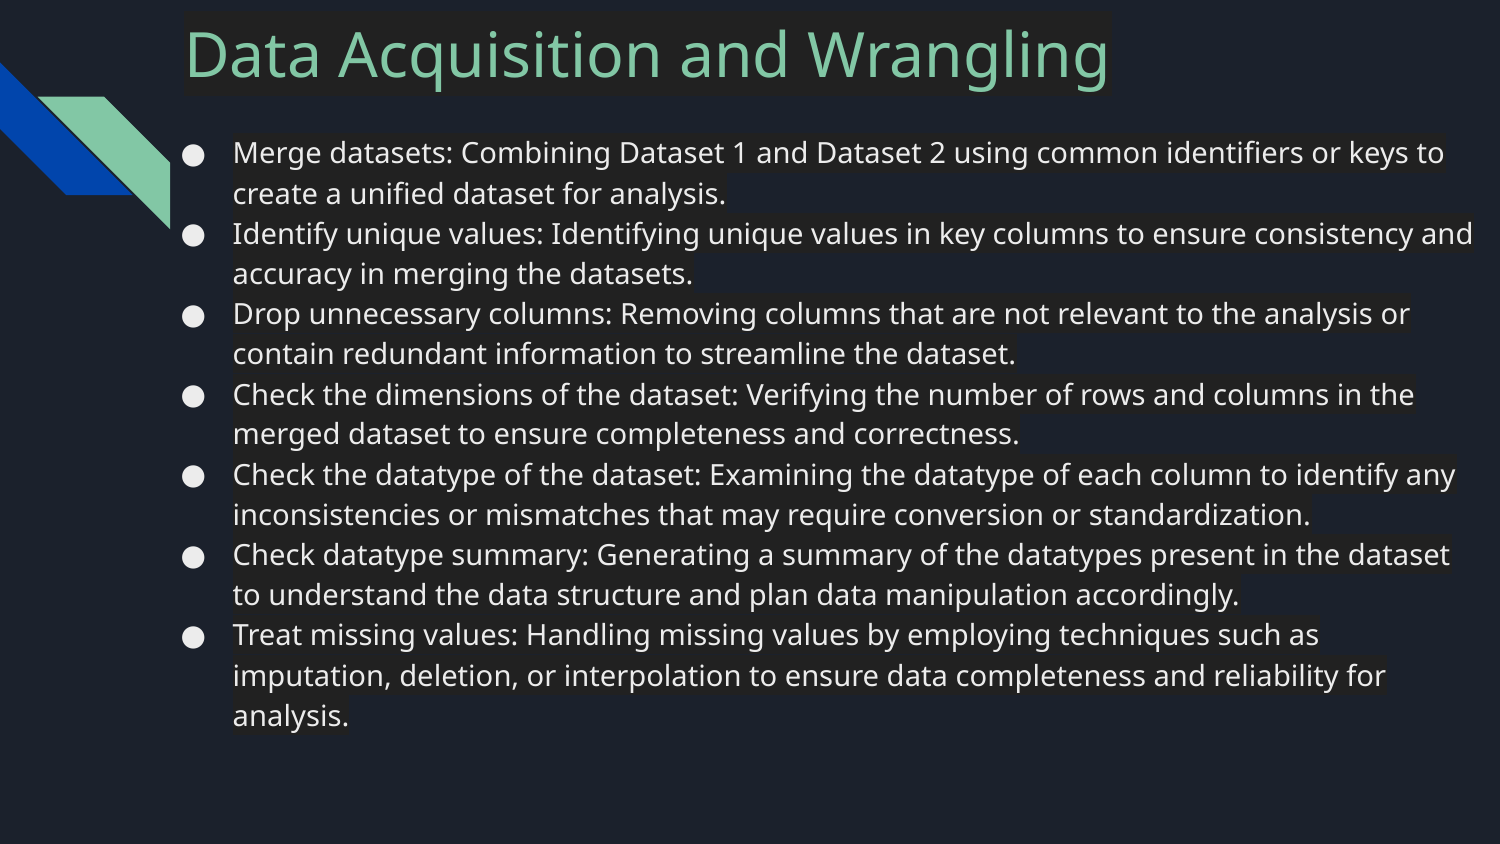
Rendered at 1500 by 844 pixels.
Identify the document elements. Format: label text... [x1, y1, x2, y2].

title Data Acquisition and Wrangling [169, 0, 1500, 114]
list Merge datasets: Combining Dataset 1 and Dataset 2 using common identifiers or keys to create a unified dataset for analysis. Identify unique values: Identifying unique values in key columns to ensure consistency and accuracy in merging the datasets. Drop unnecessary columns: Removing columns that are not relevant to the analysis or contain redundant information to streamline the dataset. Check the dimensions of the dataset: Verifying the number of rows and columns in the merged dataset to ensure completeness and correctness. Check the datatype of the dataset: Examining the datatype of each column to identify any inconsistencies or mismatches that may require conversion or standardization. Check datatype summary: Generating a summary of the datatypes present in the dataset to understand the data structure and plan data manipulation accordingly. Treat missing values: Handling missing values by employing techniques such as imputation, deletion, or interpolation to ensure data completeness and reliability for analysis. [142, 114, 1500, 844]
